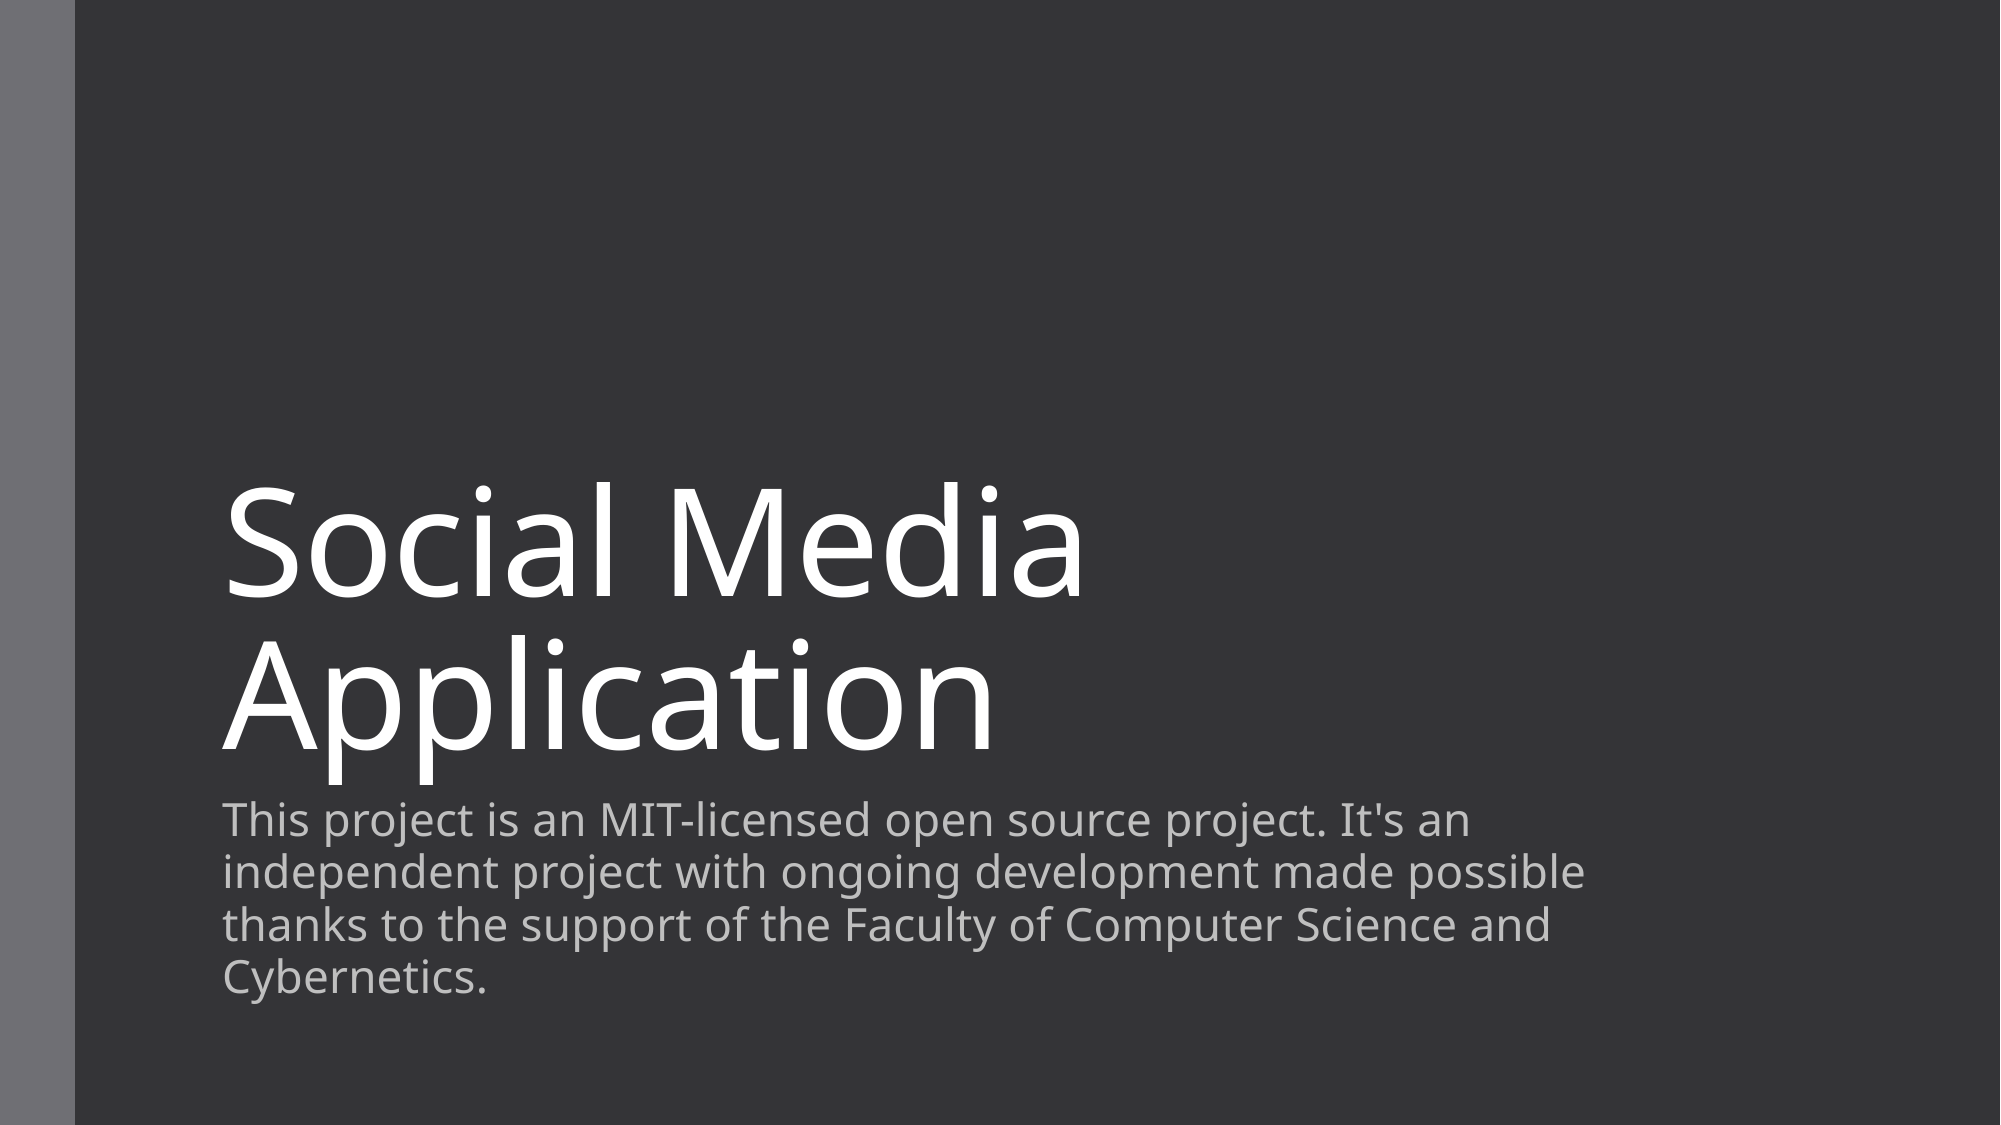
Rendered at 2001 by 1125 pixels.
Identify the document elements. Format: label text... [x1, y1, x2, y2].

subtitle This project is an MIT-licensed open source project. It's an independent project with ongoing development made possible thanks to the support of the Faculty of Computer Science and Cybernetics. [206, 787, 1752, 1065]
title Social Media Application [206, 124, 1752, 787]
